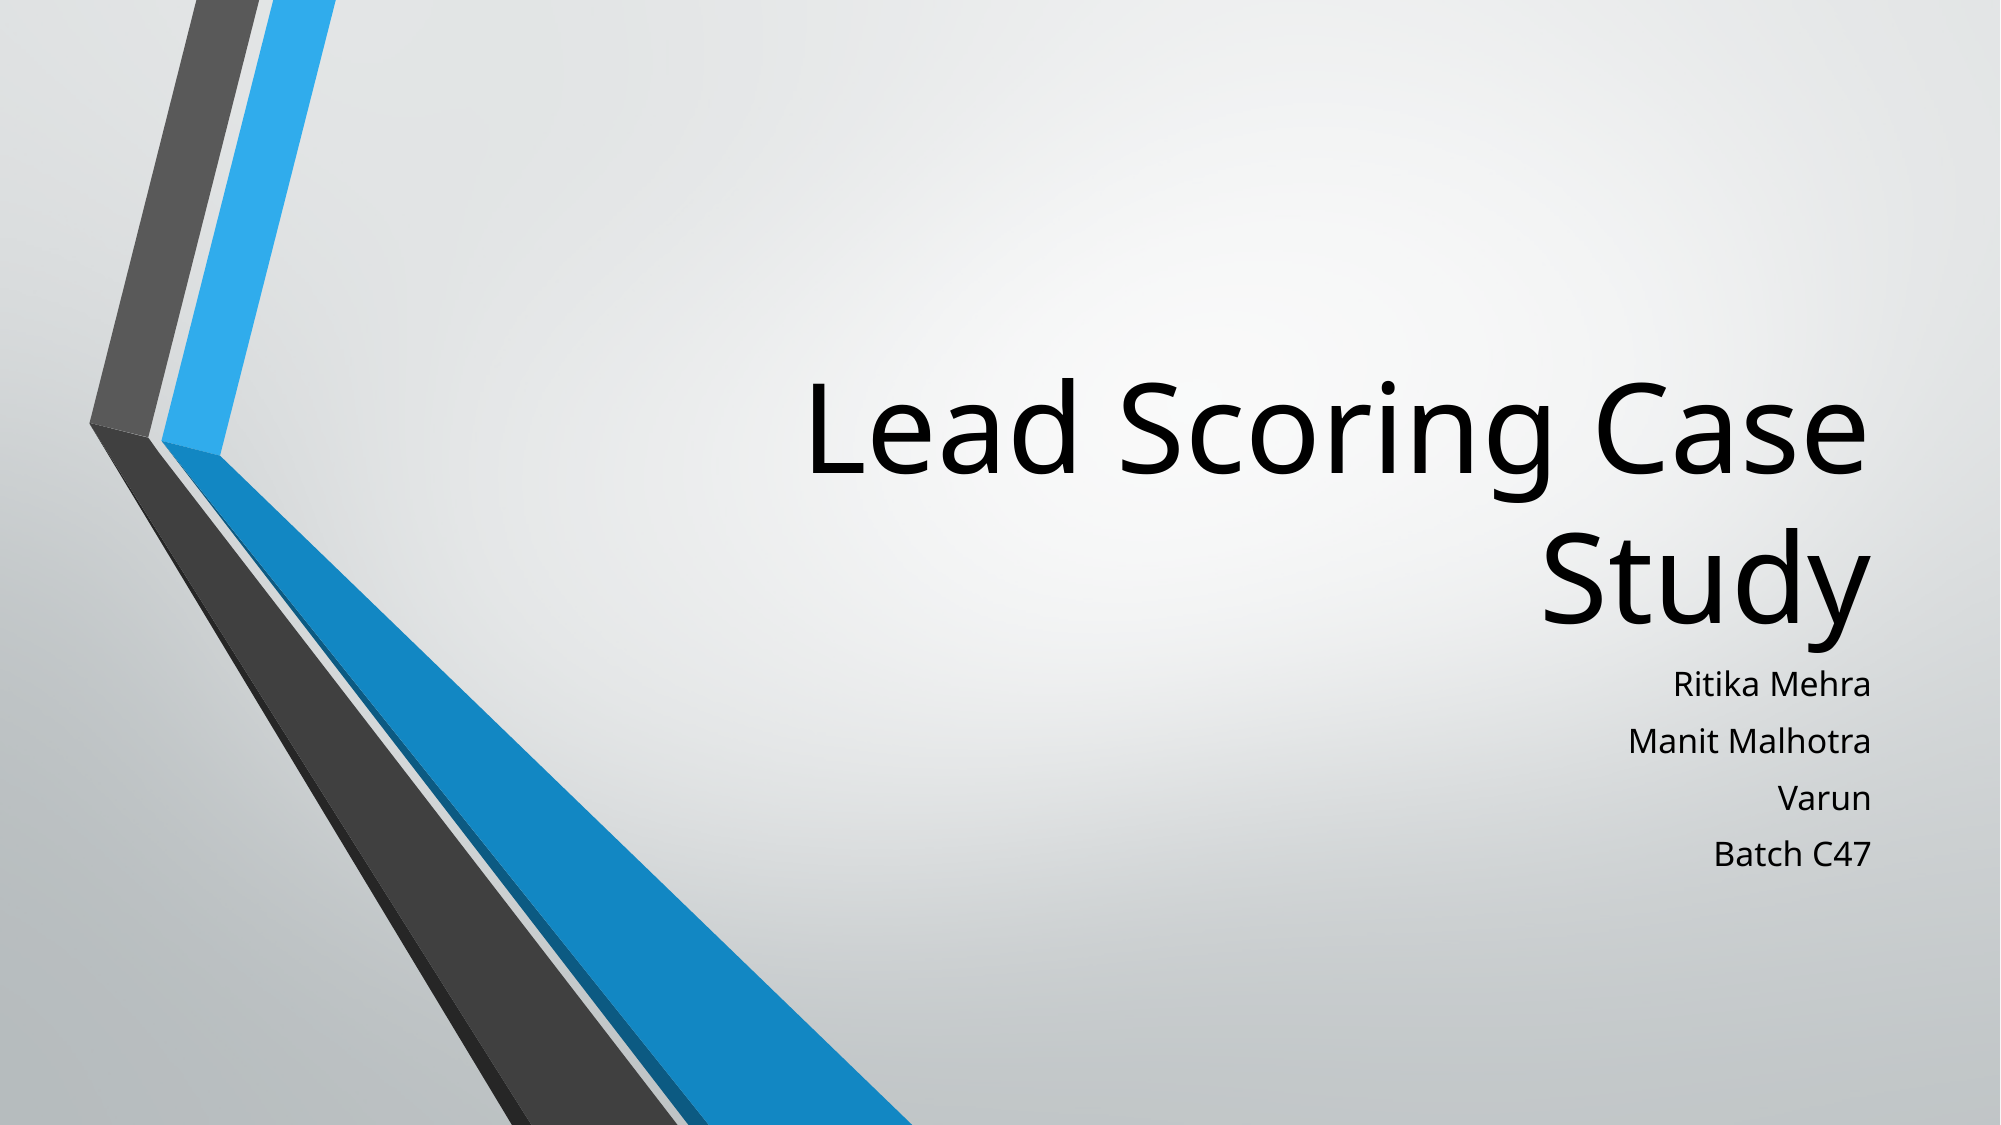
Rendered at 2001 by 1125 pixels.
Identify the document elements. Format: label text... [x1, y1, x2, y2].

subtitle Ritika Mehra Manit Malhotra Varun Batch C47 [740, 655, 1887, 884]
title Lead Scoring Case Study [480, 226, 1887, 656]
